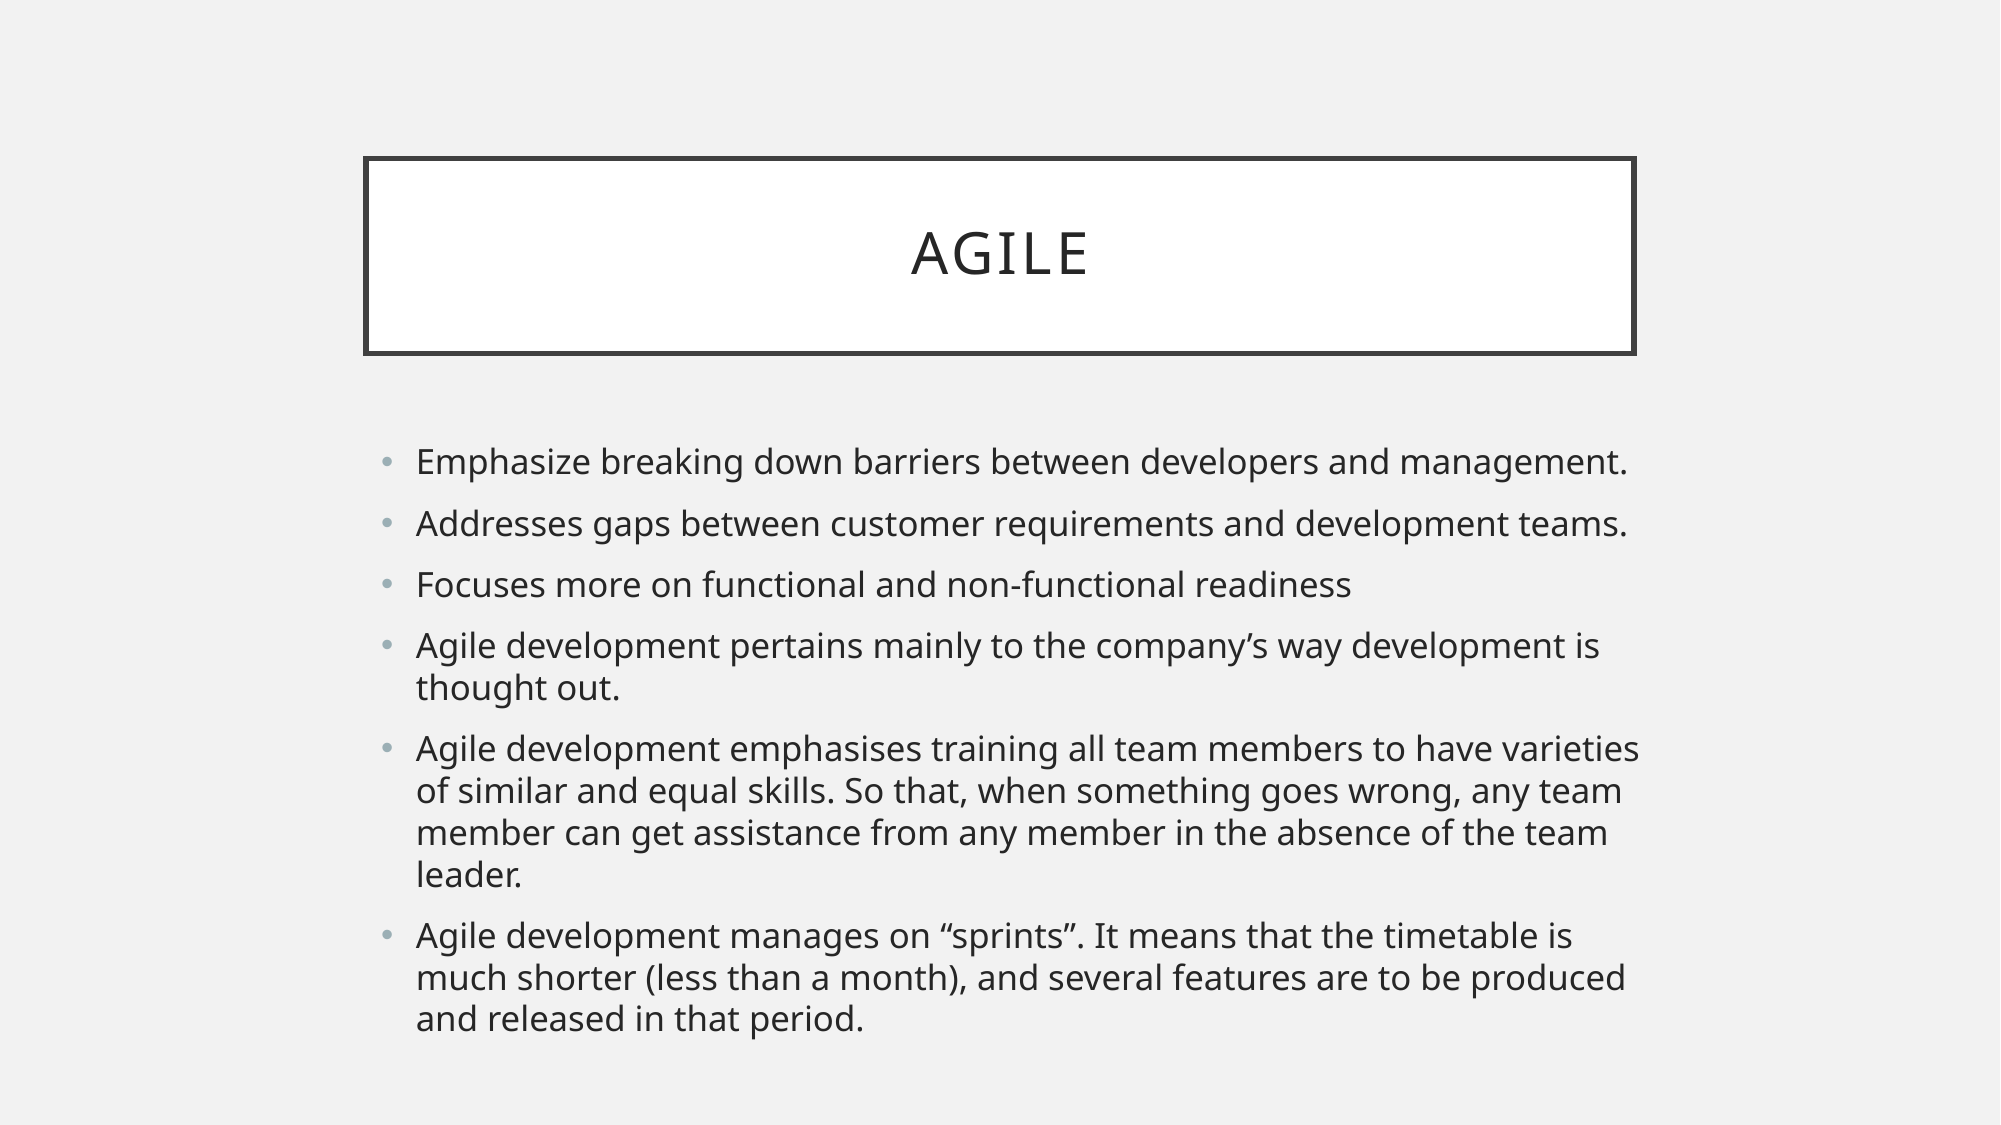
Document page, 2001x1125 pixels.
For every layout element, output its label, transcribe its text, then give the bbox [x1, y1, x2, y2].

list Emphasize breaking down barriers between developers and management. Addresses gaps between customer requirements and development teams. Focuses more on functional and non-functional readiness Agile development pertains mainly to the company’s way development is thought out. Agile development emphasises training all team members to have varieties of similar and equal skills. So that, when something goes wrong, any team member can get assistance from any member in the absence of the team leader. Agile development manages on “sprints”. It means that the timetable is much shorter (less than a month), and several features are to be produced and released in that period. [366, 432, 1665, 1065]
title Agile [363, 156, 1637, 356]
